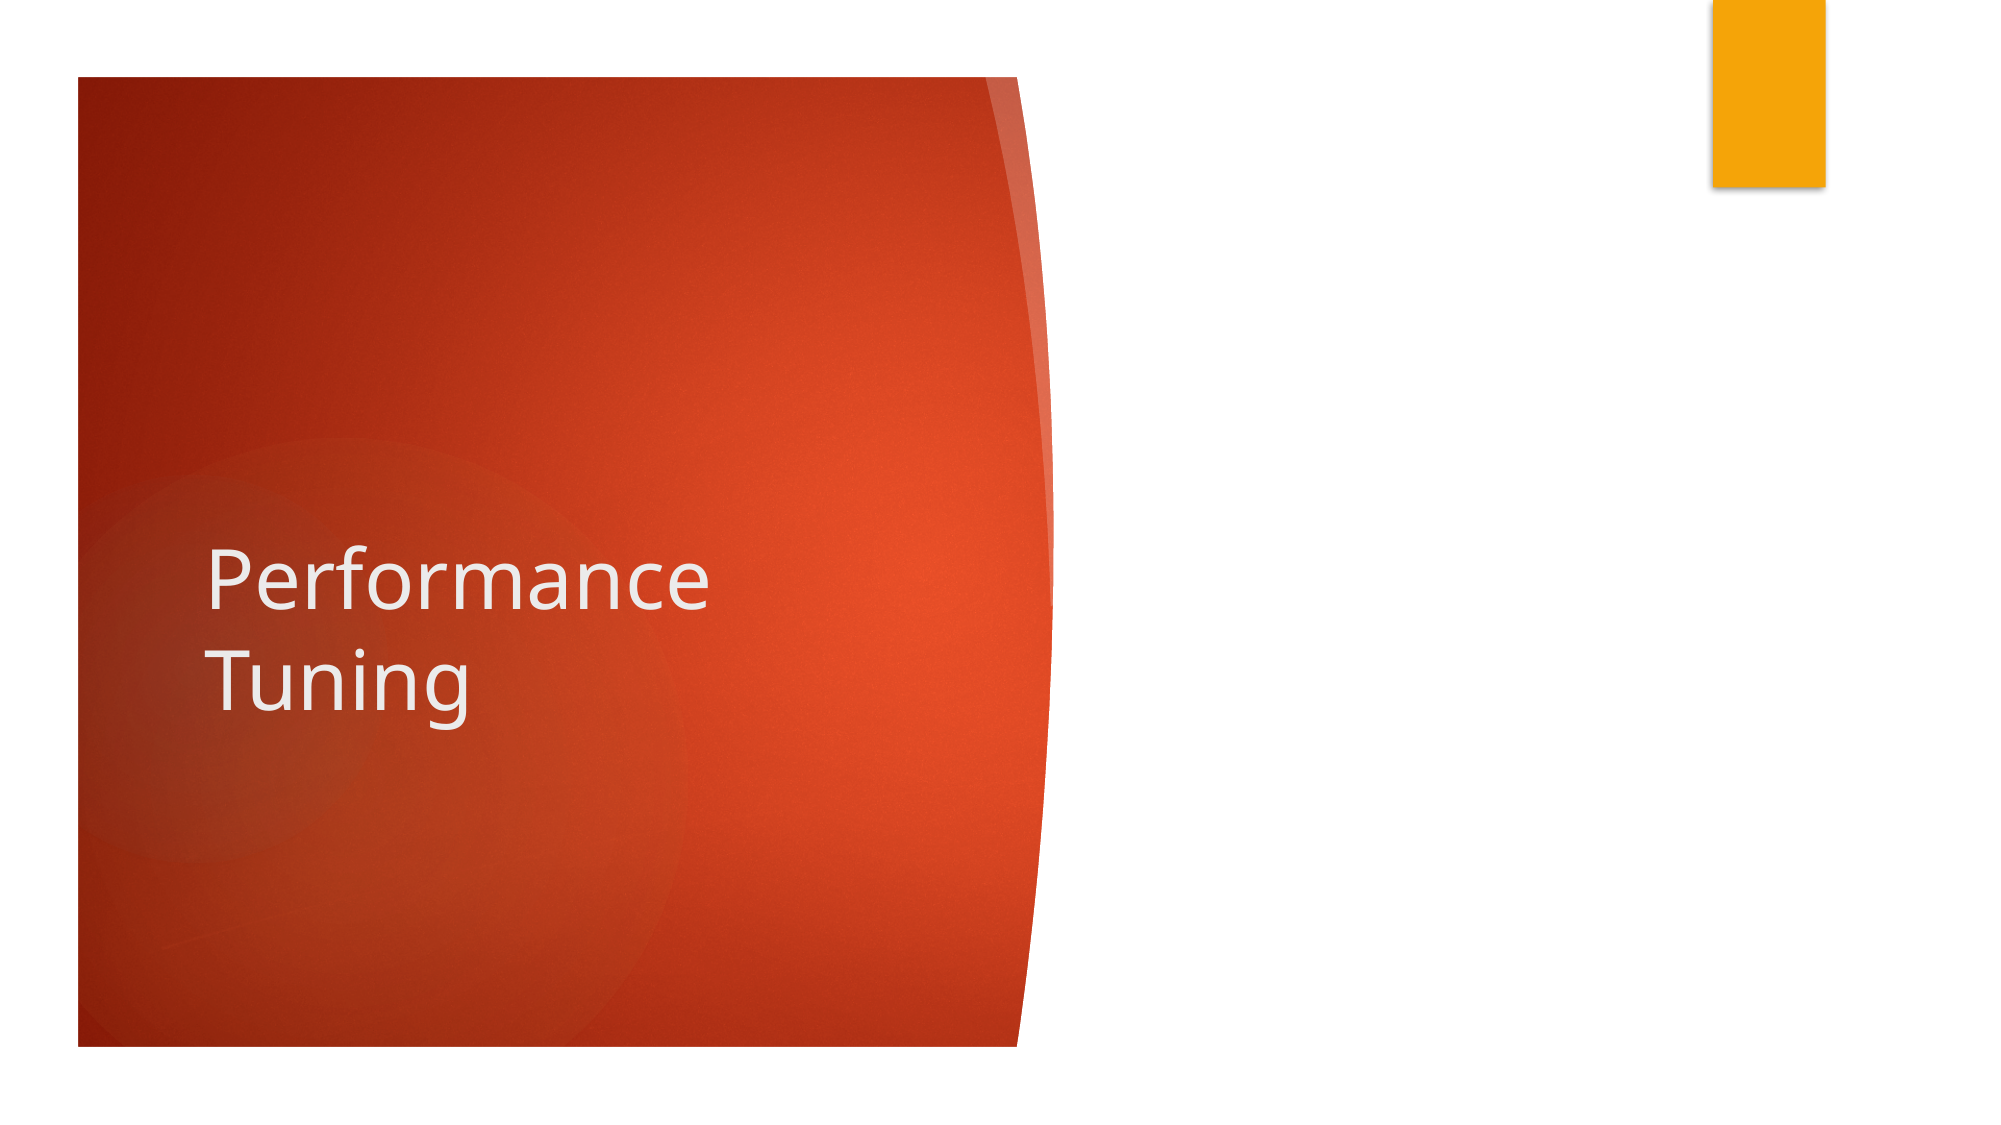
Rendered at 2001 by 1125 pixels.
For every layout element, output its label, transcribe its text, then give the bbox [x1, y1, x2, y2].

title Performance Tuning [189, 439, 904, 814]
